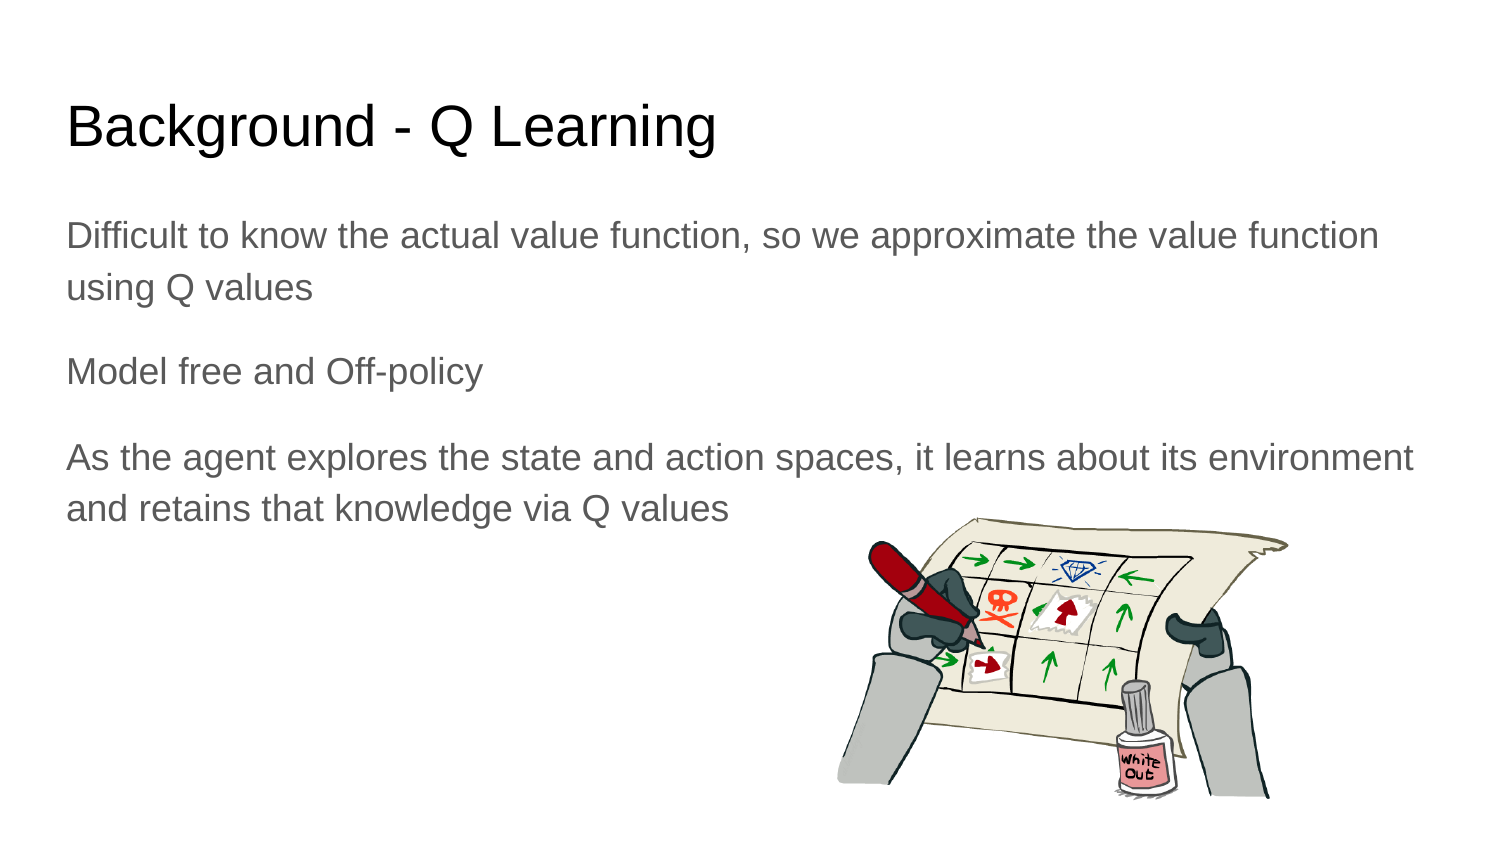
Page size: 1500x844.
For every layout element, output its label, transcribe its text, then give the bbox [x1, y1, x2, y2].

picture [795, 493, 1341, 820]
title Background - Q Learning [51, 72, 1449, 167]
list Difficult to know the actual value function, so we approximate the value function using Q values Model free and Off-policy As the agent explores the state and action spaces, it learns about its environment and retains that knowledge via Q values [51, 189, 1449, 750]
